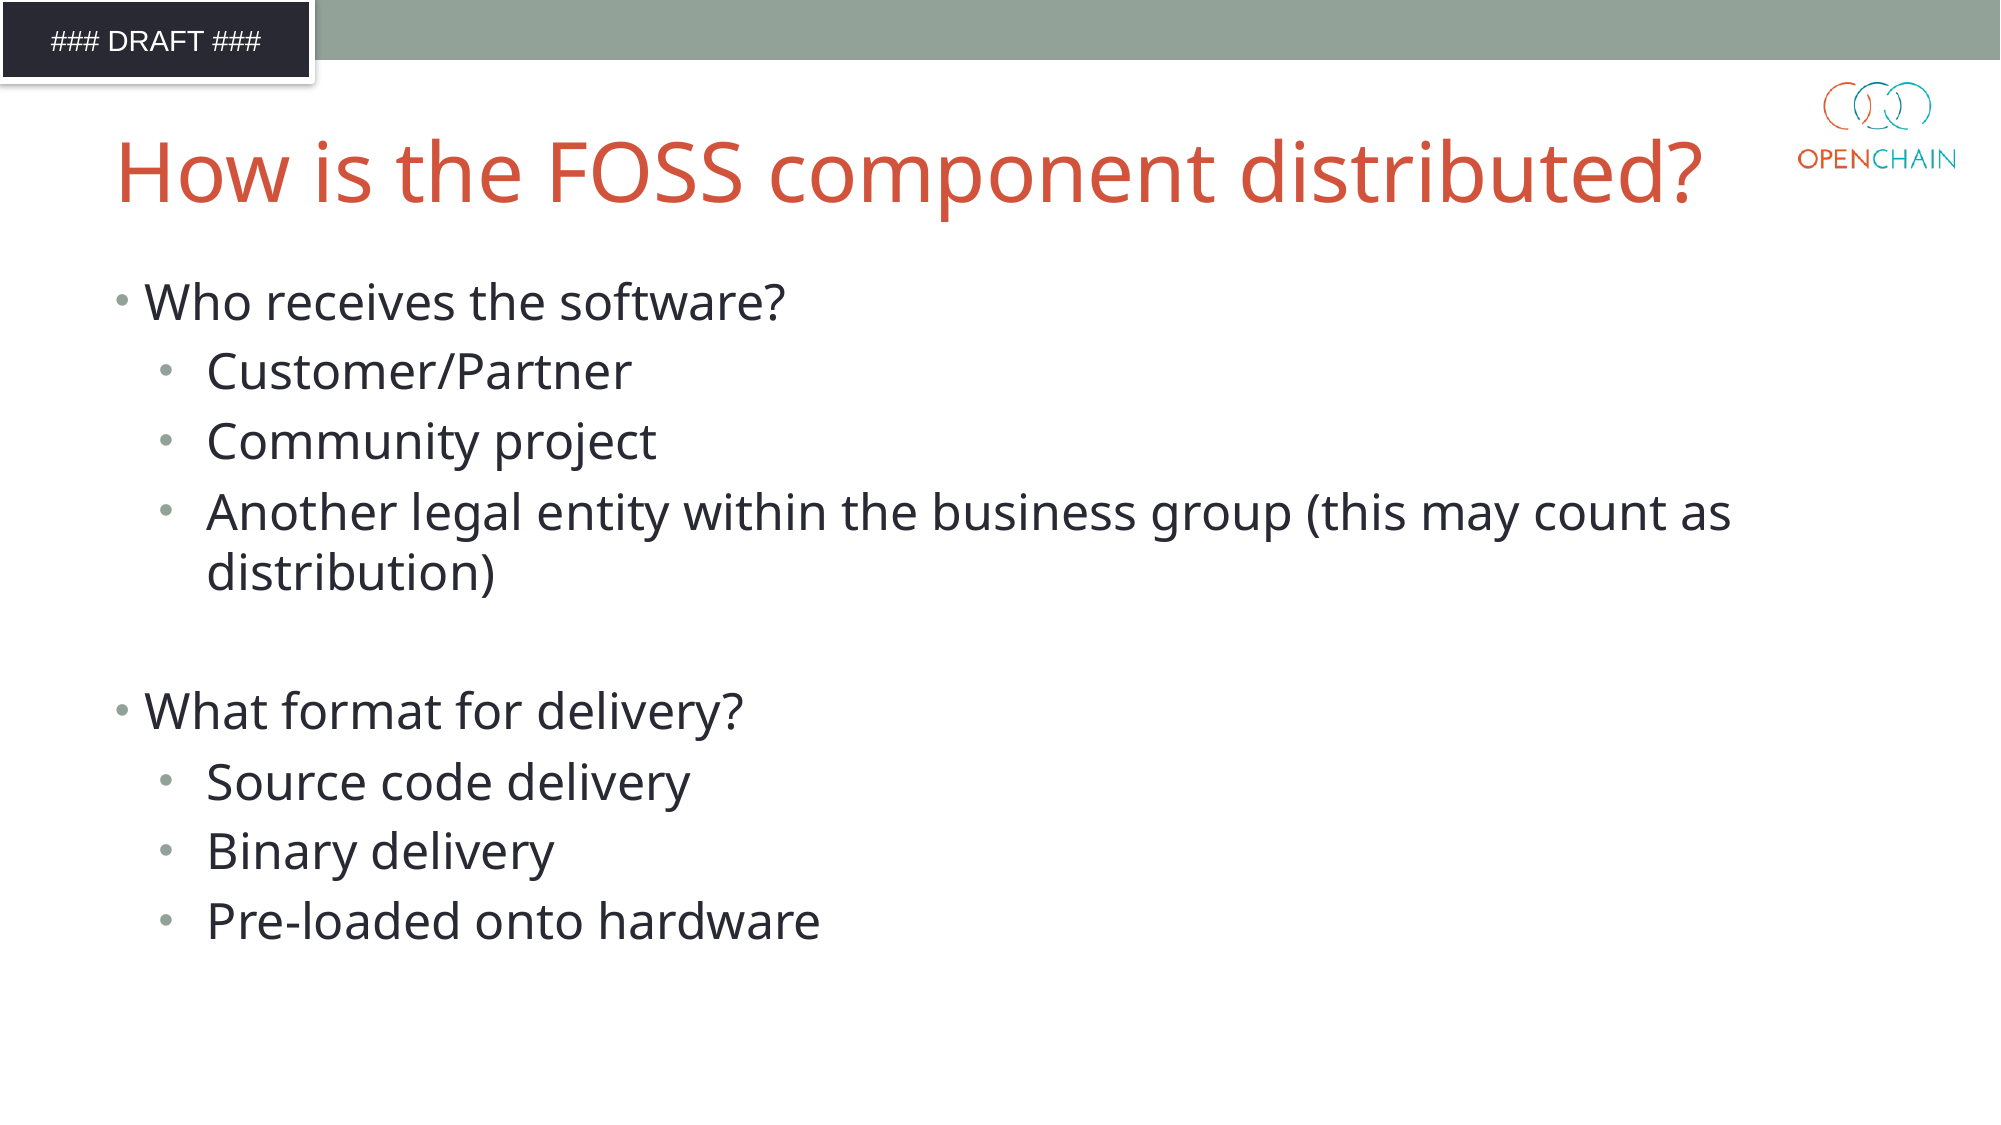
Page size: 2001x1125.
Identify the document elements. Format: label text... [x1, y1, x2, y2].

list Who receives the software? Customer/Partner Community project Another legal entity within the business group (this may count as distribution) What format for delivery? Source code delivery Binary delivery Pre-loaded onto hardware [99, 262, 1900, 1103]
title How is the FOSS component distributed? [99, 87, 1900, 250]
picture [1798, 82, 1955, 169]
